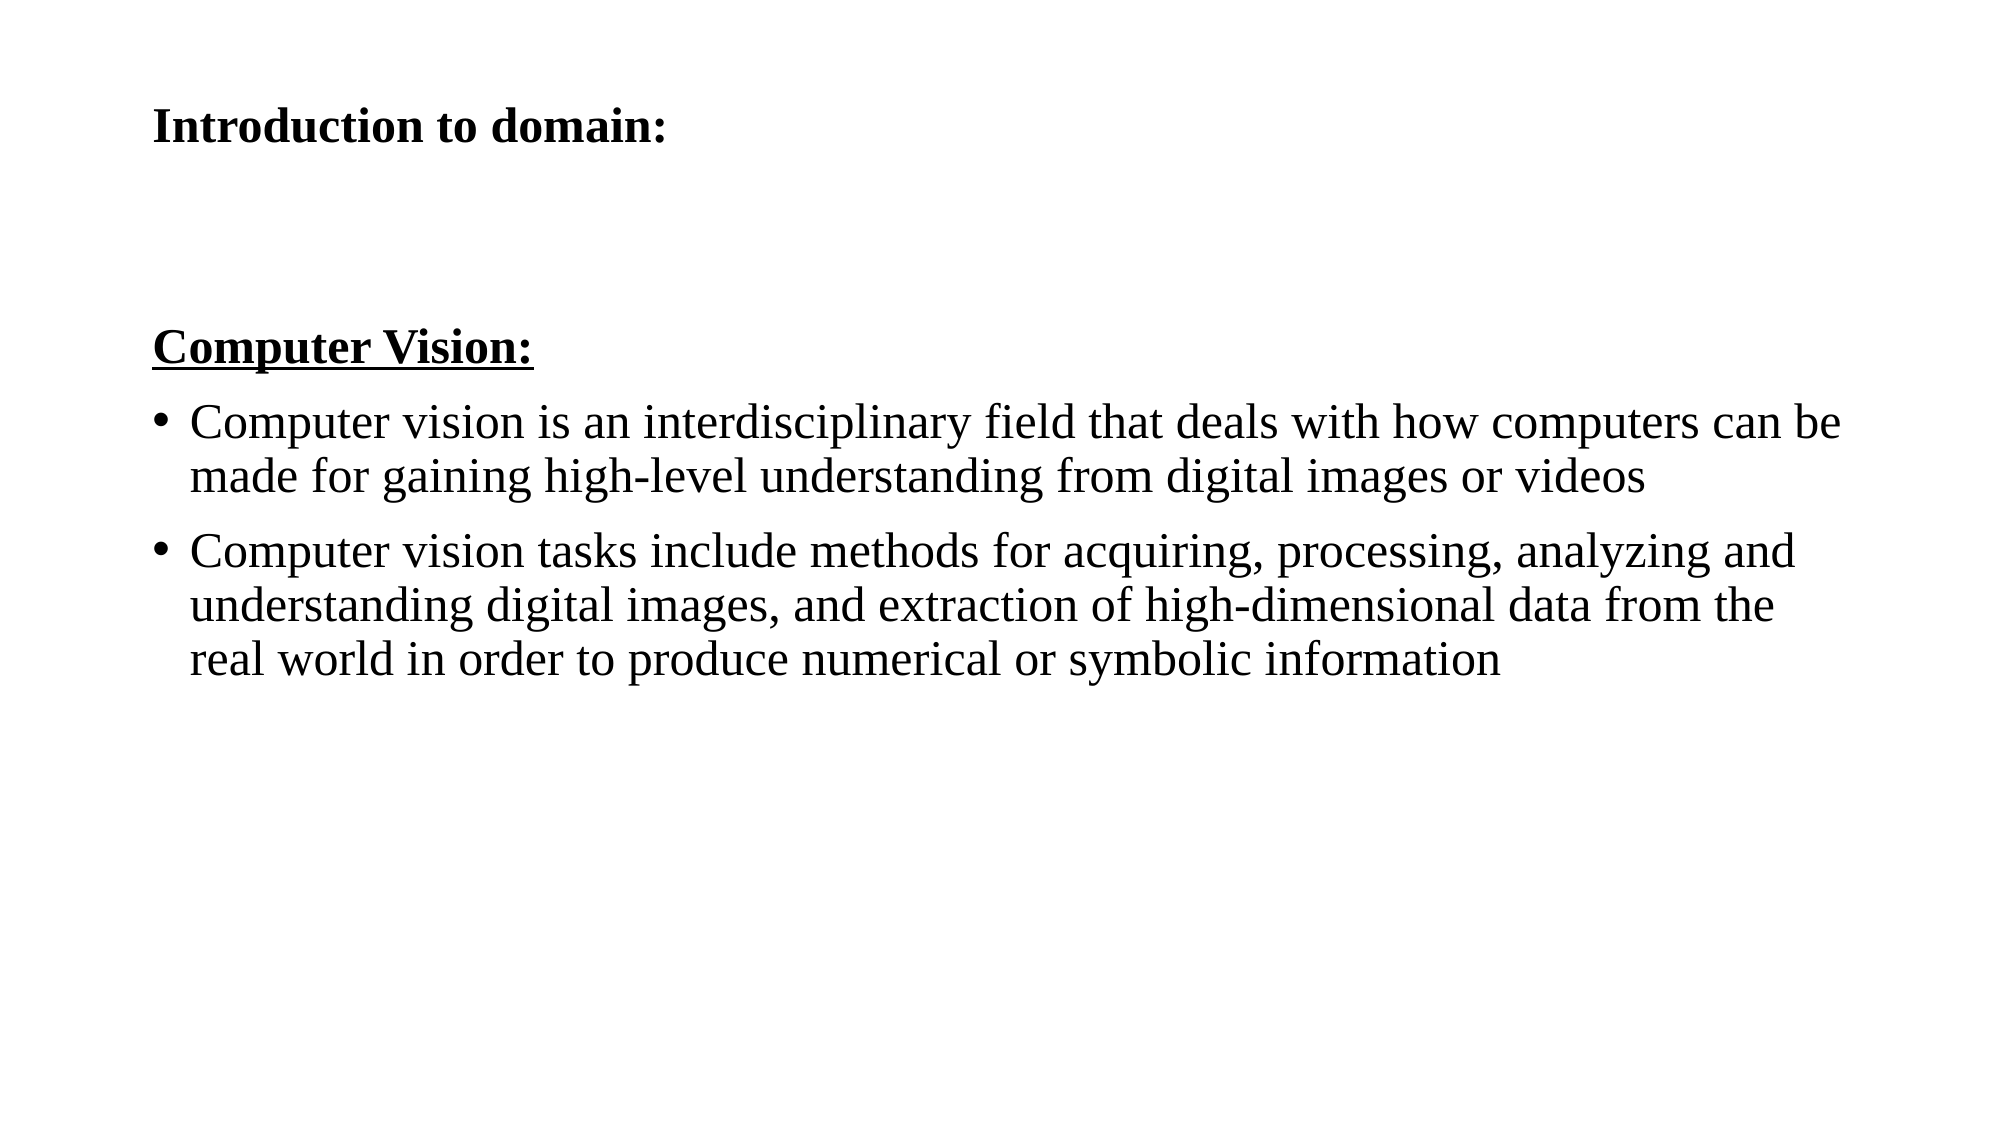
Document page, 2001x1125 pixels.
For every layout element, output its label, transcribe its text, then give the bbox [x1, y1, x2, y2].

title Introduction to domain: [137, 59, 1863, 193]
list Computer Vision: Computer vision is an interdisciplinary field that deals with how computers can be made for gaining high-level understanding from digital images or videos Computer vision tasks include methods for acquiring, processing, analyzing and understanding digital images, and extraction of high-dimensional data from the real world in order to produce numerical or symbolic information [137, 232, 1863, 1014]
